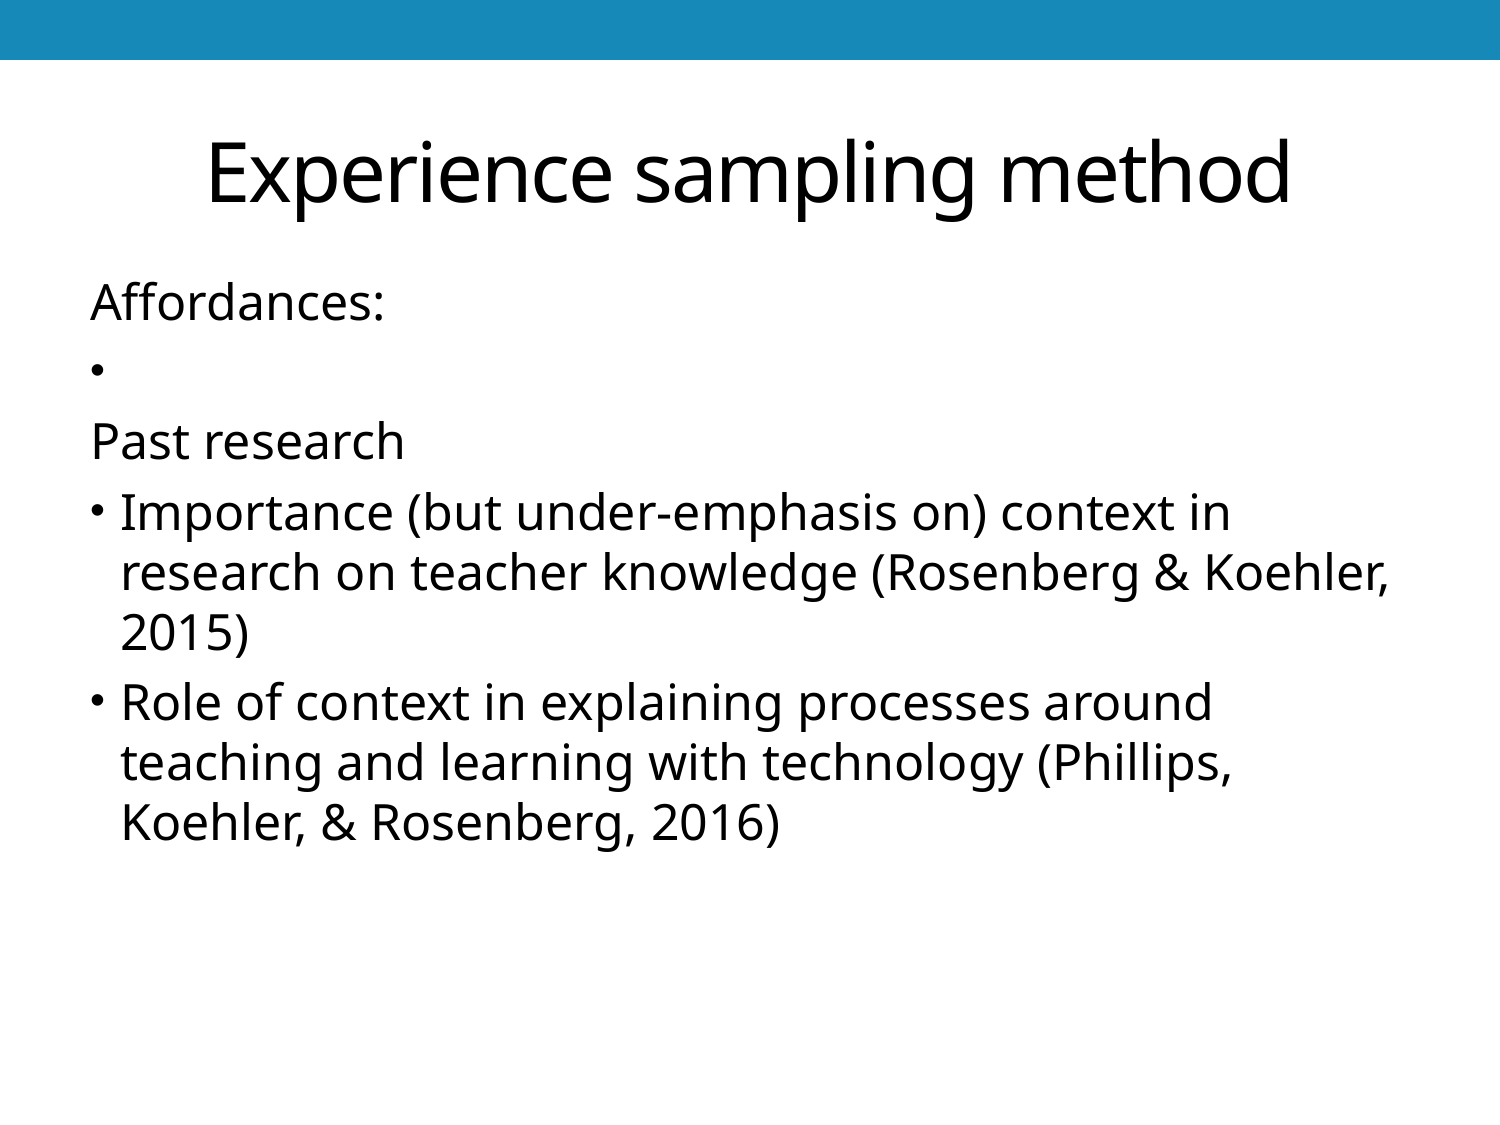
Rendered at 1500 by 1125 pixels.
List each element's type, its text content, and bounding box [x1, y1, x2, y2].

title Experience sampling method [75, 87, 1425, 250]
list Affordances: Past research Importance (but under-emphasis on) context in research on teacher knowledge (Rosenberg & Koehler, 2015) Role of context in explaining processes around teaching and learning with technology (Phillips, Koehler, & Rosenberg, 2016) [75, 262, 1425, 1063]
